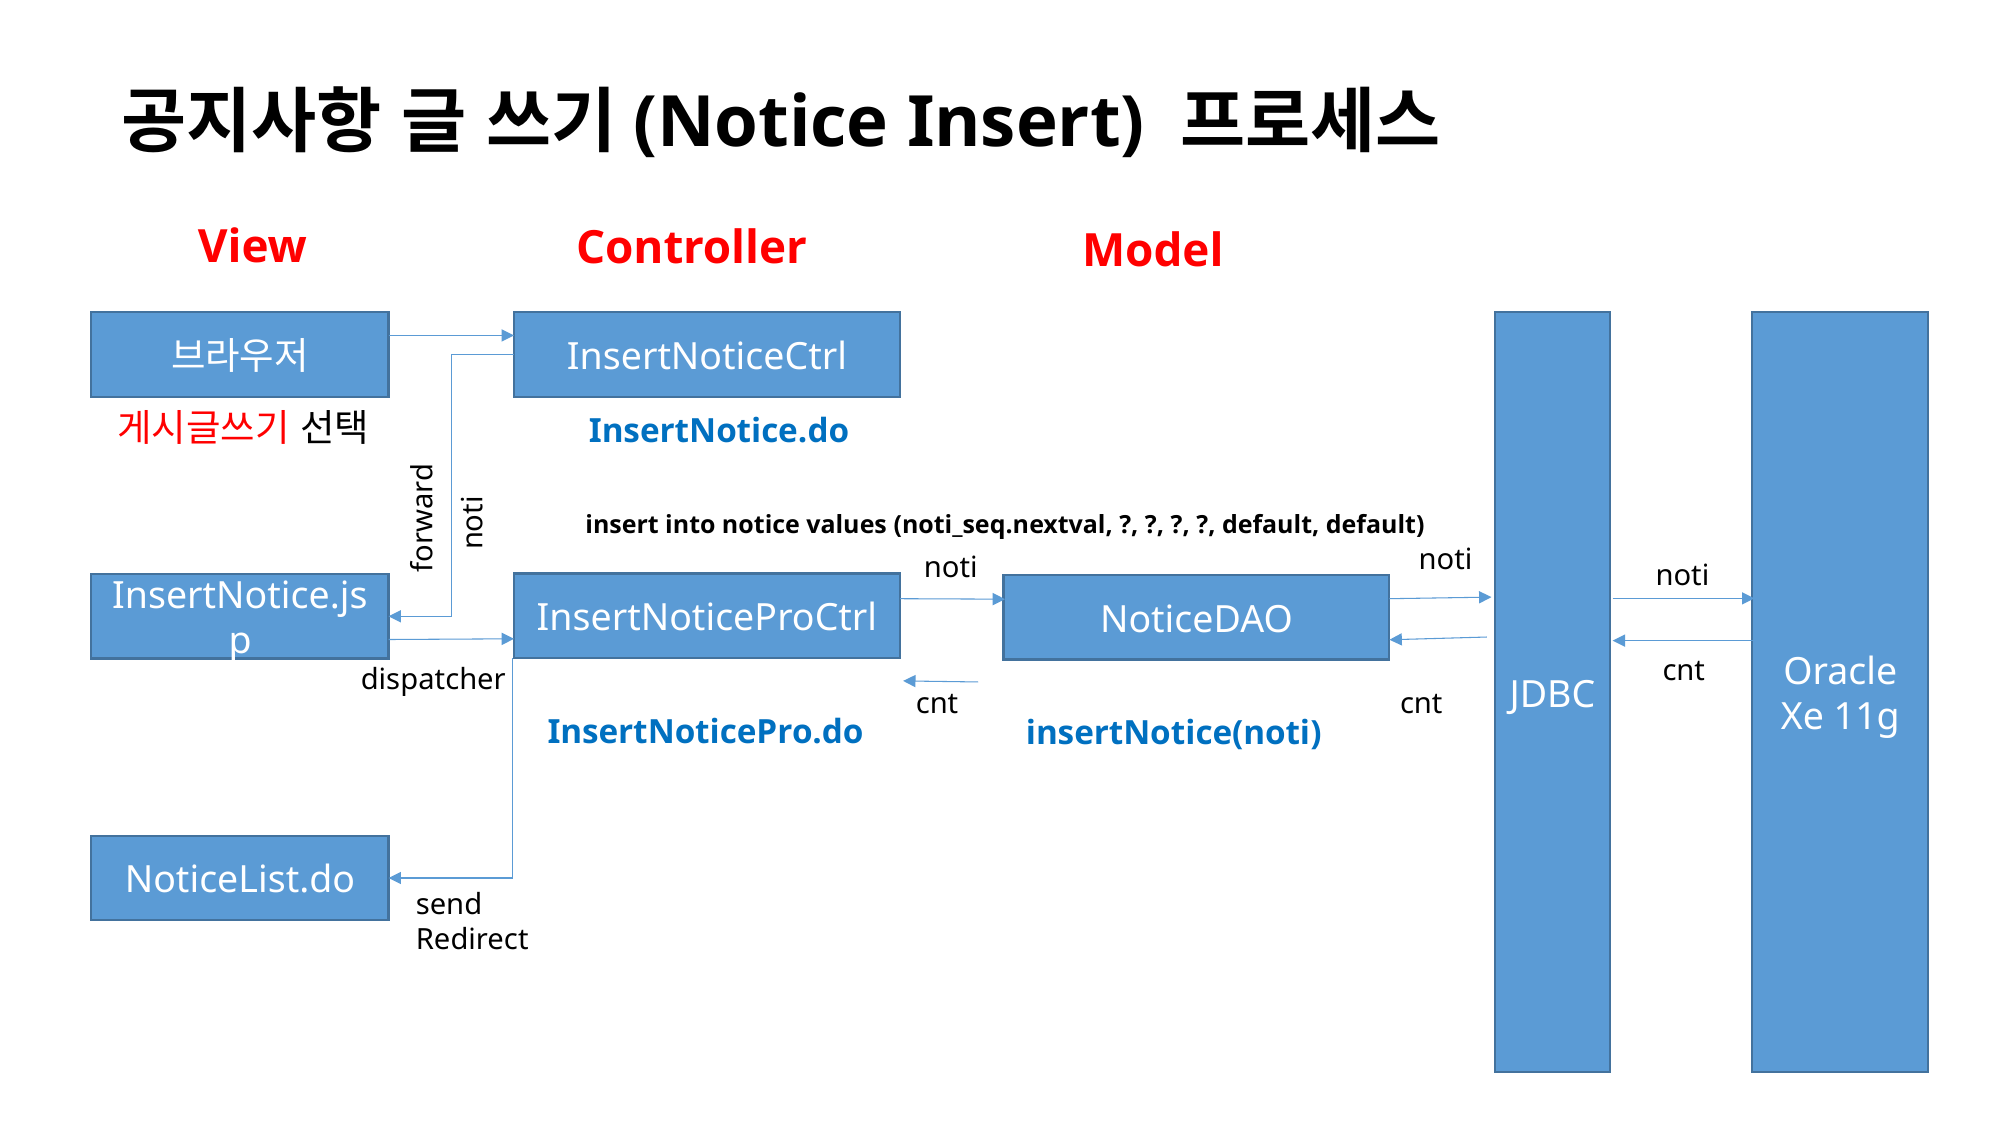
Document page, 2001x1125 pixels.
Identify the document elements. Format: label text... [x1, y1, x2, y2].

text_box noti [1640, 549, 1725, 598]
text_box 공지사항 글 쓰기(Notice Insert) 프로세스 [107, 68, 1456, 168]
text_box InsertNotice.do [574, 402, 865, 457]
text_box cnt [1647, 643, 1720, 694]
text_box JDBC [1494, 311, 1611, 1073]
text_box noti [909, 540, 993, 591]
text_box Model [1067, 213, 1239, 283]
text_box View [183, 208, 322, 279]
text_box noti [1403, 532, 1488, 583]
text_box Controller [561, 210, 822, 281]
text_box 브라우저 [90, 311, 390, 398]
text_box NoticeList.do [90, 835, 390, 921]
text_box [1389, 636, 1487, 640]
text_box InsertNoticeProCtrl [513, 572, 901, 659]
text_box NoticeDAO [1002, 574, 1390, 661]
text_box InsertNotice.jsp [90, 573, 390, 660]
text_box send Redirect [400, 878, 544, 963]
text_box dispatcher [346, 652, 521, 703]
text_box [340, 706, 561, 830]
text_box insert into notice values (noti_seq.nextval, ?, ?, ?, ?, default, default) [570, 501, 1441, 547]
text_box Oracle Xe 11g [1751, 311, 1929, 1073]
text_box InsertNoticeCtrl [513, 311, 901, 398]
text_box insertNotice(noti) [1011, 704, 1337, 760]
text_box cnt [1385, 676, 1458, 727]
text_box 게시글쓰기 선택 [102, 396, 385, 457]
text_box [388, 354, 514, 617]
text_box cnt [901, 676, 974, 727]
text_box InsertNoticePro.do [532, 703, 879, 758]
